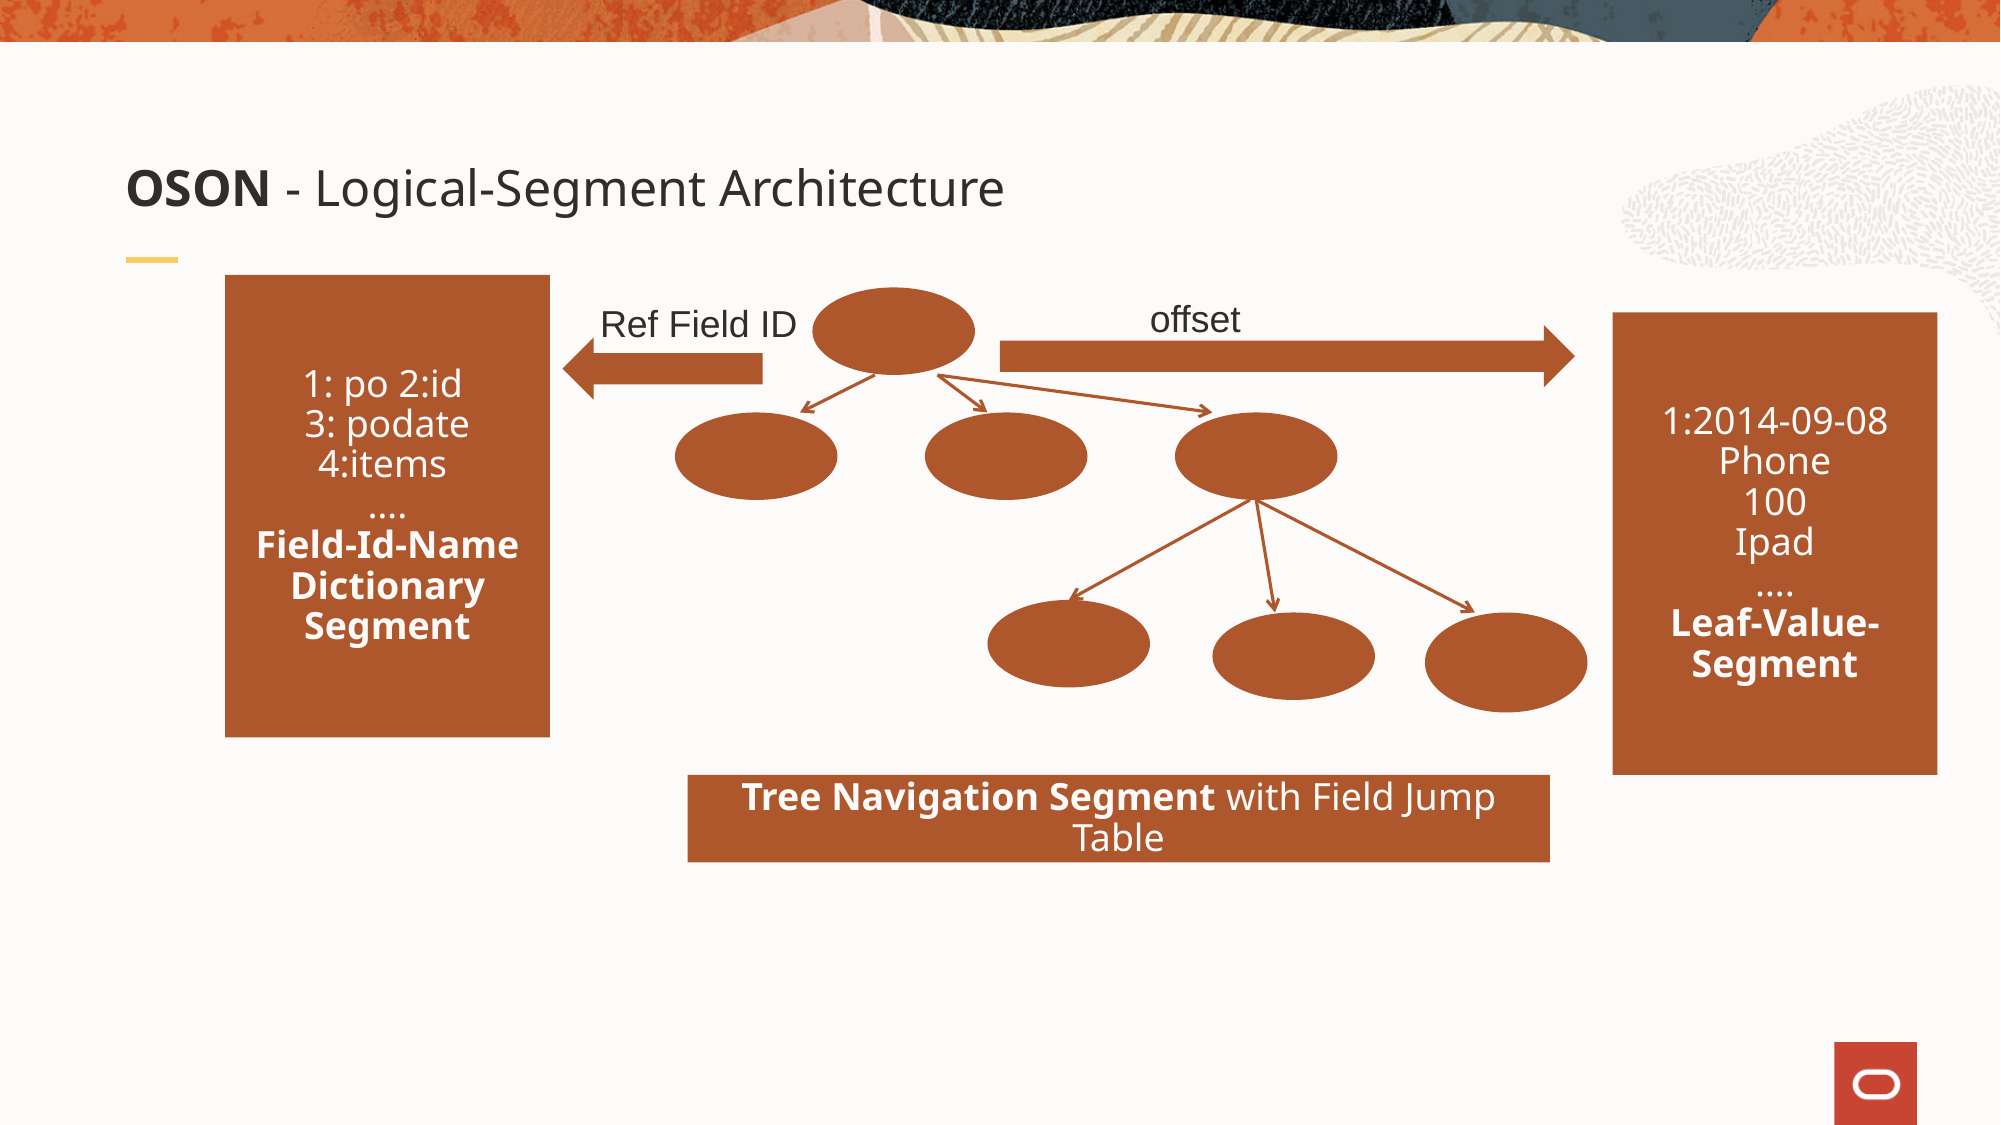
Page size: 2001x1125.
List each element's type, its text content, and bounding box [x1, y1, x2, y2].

text_box [1423, 611, 1589, 714]
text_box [799, 374, 875, 413]
text_box 1: po 2:id 3: podate 4:items …. Field-Id-Name Dictionary Segment [224, 274, 551, 738]
text_box [212, 637, 1763, 1000]
text_box Tree Navigation Segment with Field Jump Table [686, 774, 1551, 863]
text_box [673, 411, 839, 501]
text_box [986, 598, 1152, 689]
text_box [998, 322, 1577, 390]
text_box [1211, 613, 1377, 702]
text_box [561, 334, 764, 403]
text_box [811, 286, 976, 376]
text_box [1173, 411, 1339, 501]
text_box [923, 413, 1089, 501]
text_box Ref Field ID [600, 305, 800, 351]
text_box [1256, 499, 1475, 613]
text_box 1:2014-09-08 Phone 100 Ipad …. Leaf-Value-Segment [1611, 311, 1938, 776]
list OSON - Logical-Segment Architecture [125, 83, 1876, 219]
text_box offset [1149, 299, 1300, 338]
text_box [937, 374, 1213, 413]
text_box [1068, 499, 1250, 600]
picture [0, 0, 2000, 42]
list [200, 242, 2000, 913]
